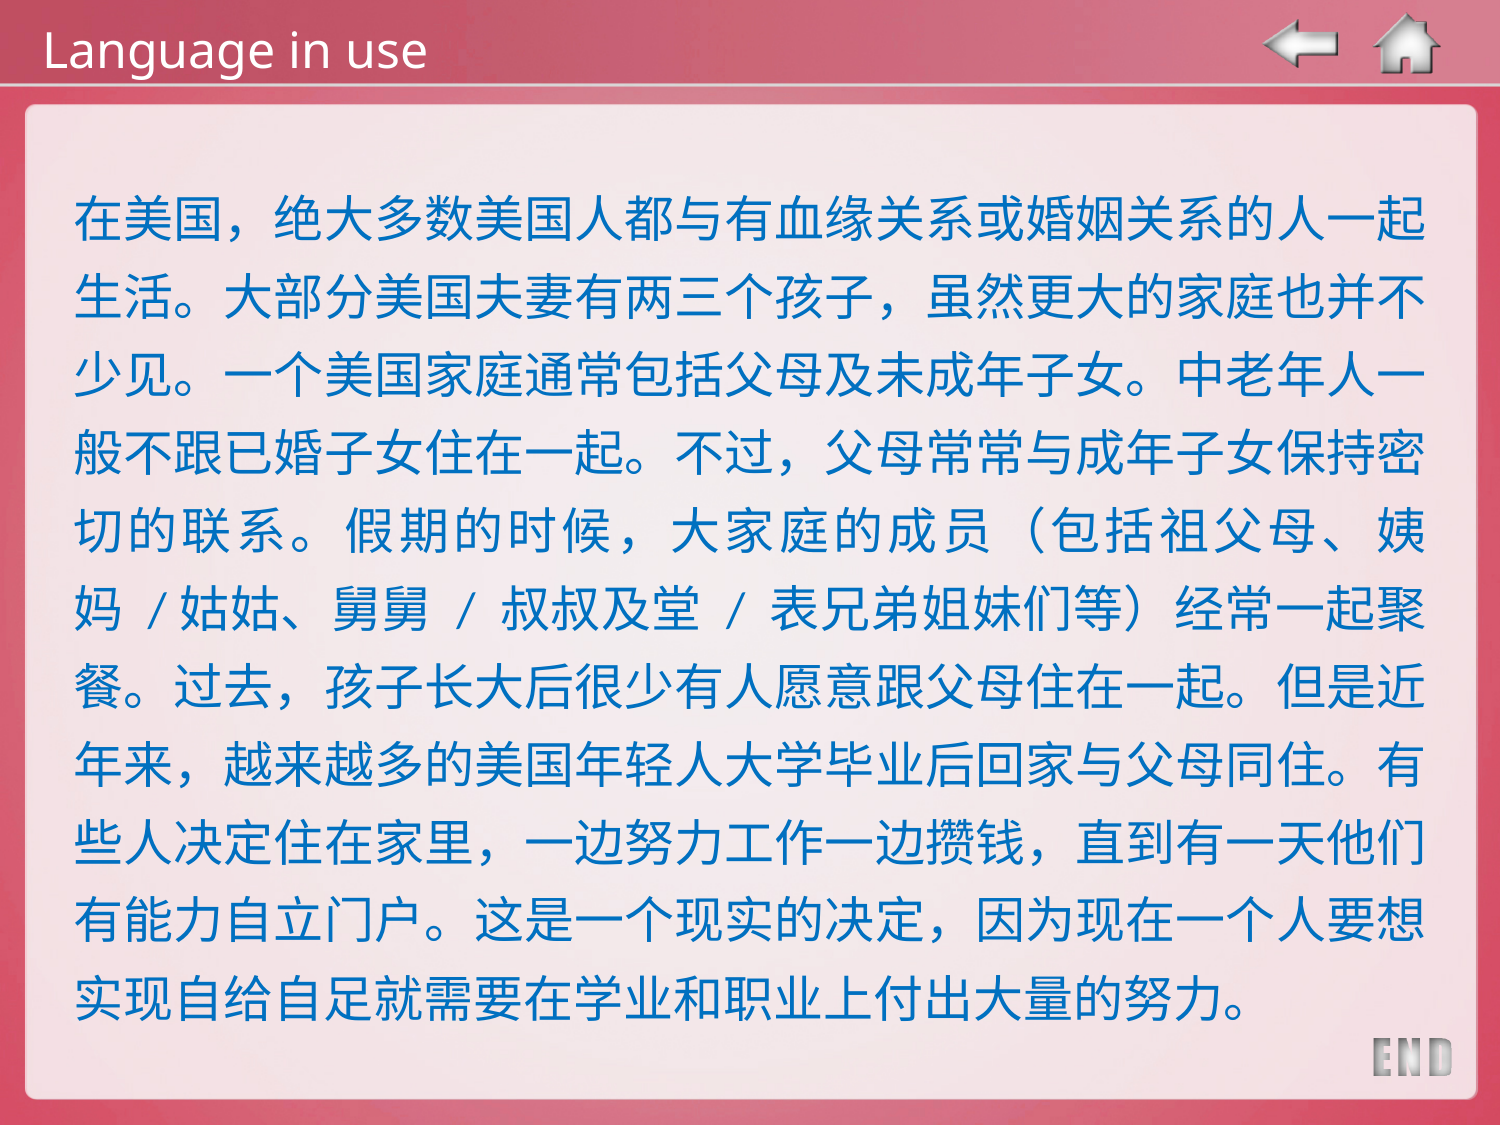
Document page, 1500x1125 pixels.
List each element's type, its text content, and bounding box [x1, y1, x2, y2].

picture [0, 0, 1500, 1125]
text_box Language in use [27, 11, 582, 87]
text_box 在美国，绝大多数美国人都与有血缘关系或婚姻关系的人一起生活。大部分美国夫妻有两三个孩子，虽然更大的家庭也并不少见。一个美国家庭通常包括父母及未成年子女。中老年人一般不跟已婚子女住在一起。不过，父母常常与成年子女保持密切的联系。假期的时候，大家庭的成员（包括祖父母、姨妈 /姑姑、舅舅 / 叔叔及堂 / 表兄弟姐妹们等）经常一起聚餐。过去，孩子长大后很少有人愿意跟父母住在一起。但是近年来，越来越多的美国年轻人大学毕业后回家与父母同住。有些人决定住在家里，一边努力工作一边攒钱，直到有一天他们有能力自立门户。这是一个现实的决定，因为现在一个人要想实现自给自足就需要在学业和职业上付出大量的努力。 [58, 162, 1442, 1035]
